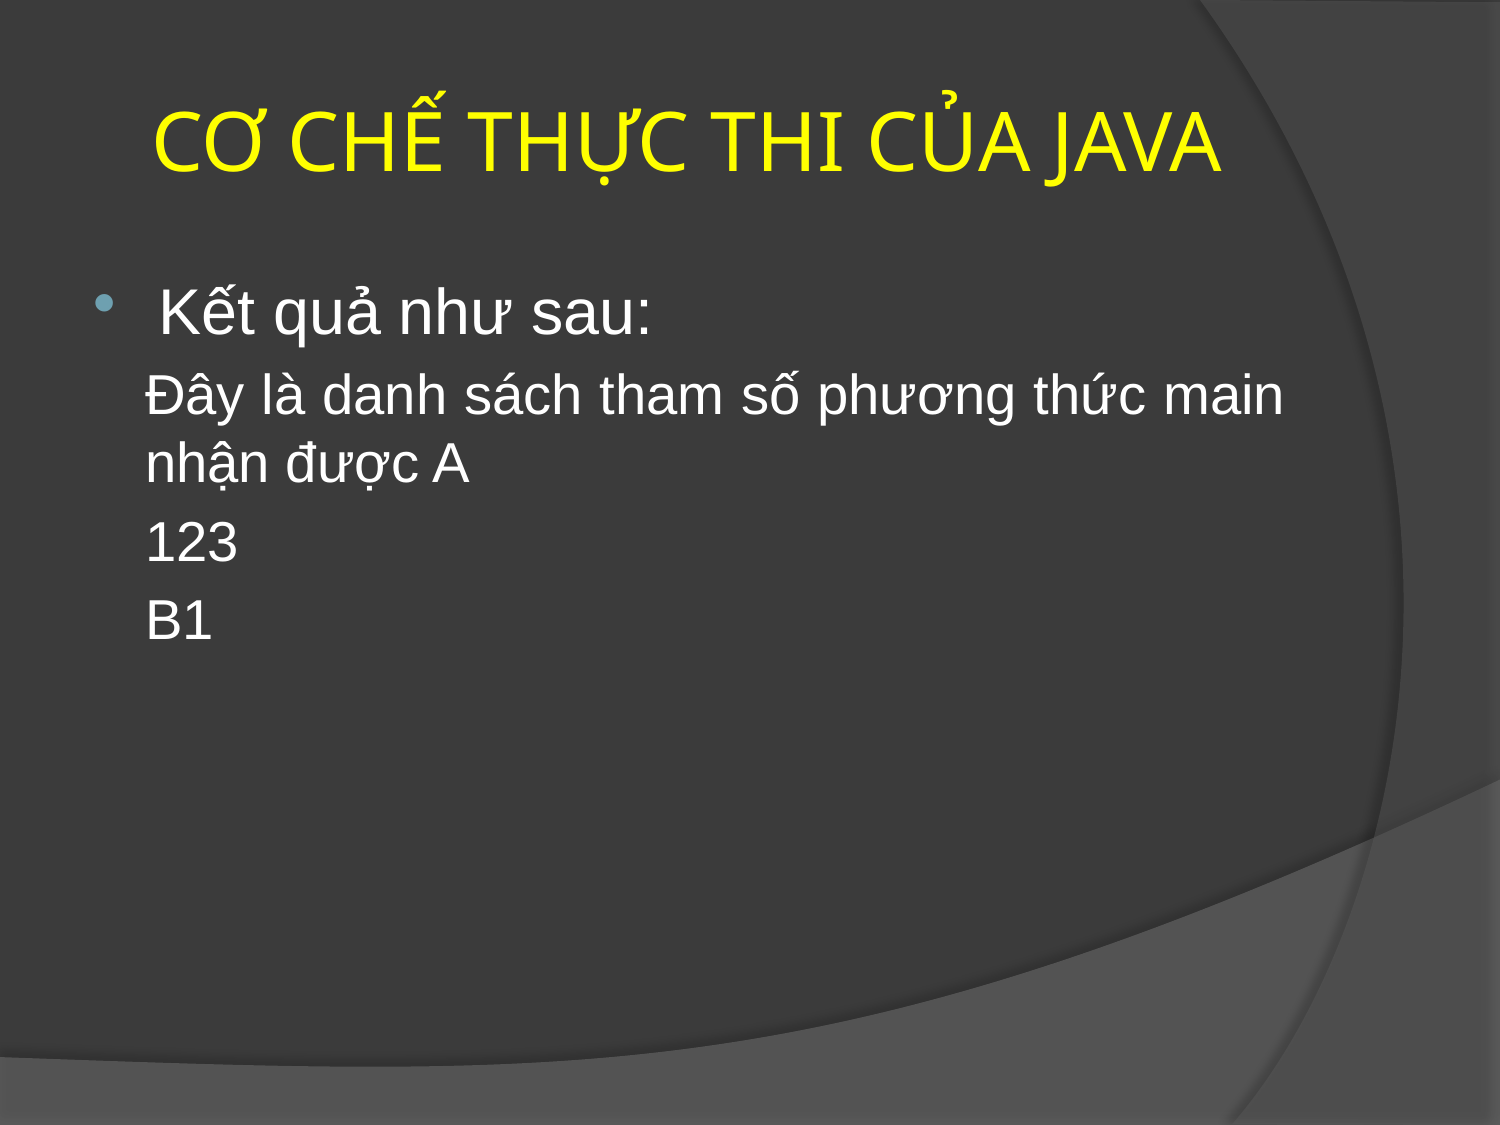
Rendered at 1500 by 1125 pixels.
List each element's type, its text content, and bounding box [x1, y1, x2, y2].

title CƠ CHẾ THỰC THI CỦA JAVA [75, 45, 1300, 233]
list Kết quả như sau: Đây là danh sách tham số phương thức main nhận được A 123 B1 [75, 262, 1300, 1005]
